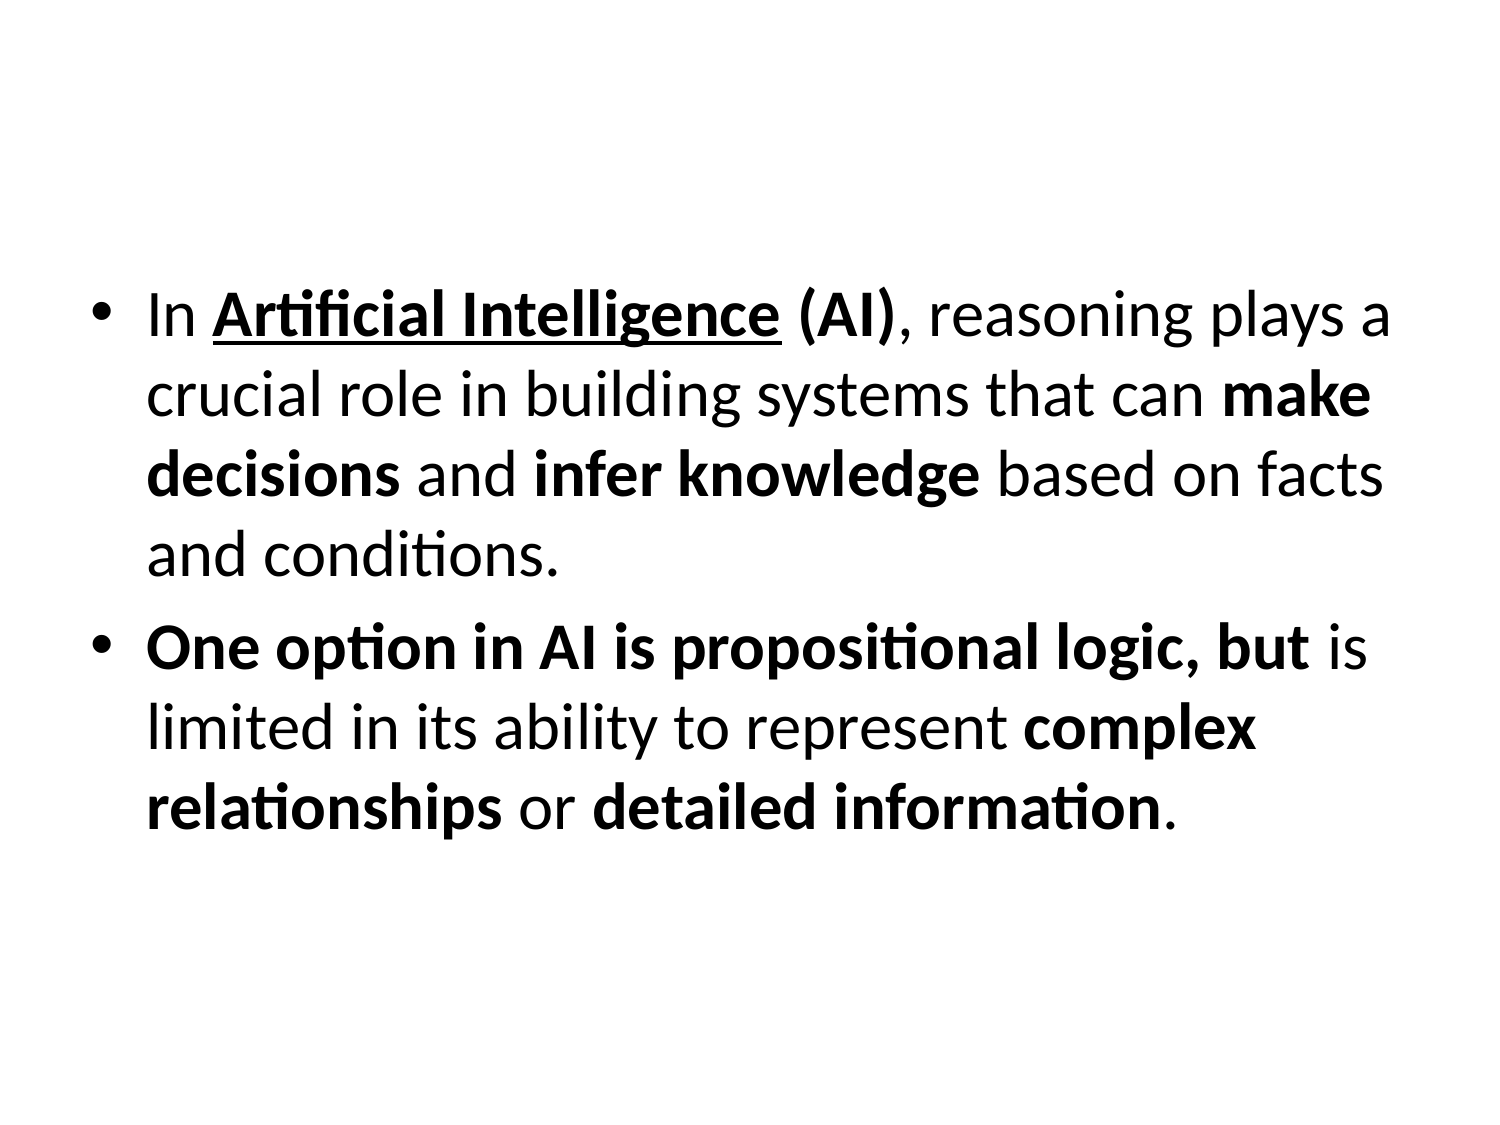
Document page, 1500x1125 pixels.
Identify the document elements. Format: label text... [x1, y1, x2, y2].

list In Artificial Intelligence (AI), reasoning plays a crucial role in building systems that can make decisions and infer knowledge based on facts and conditions. One option in AI is propositional logic, but is limited in its ability to represent complex relationships or detailed information. [75, 262, 1425, 1005]
